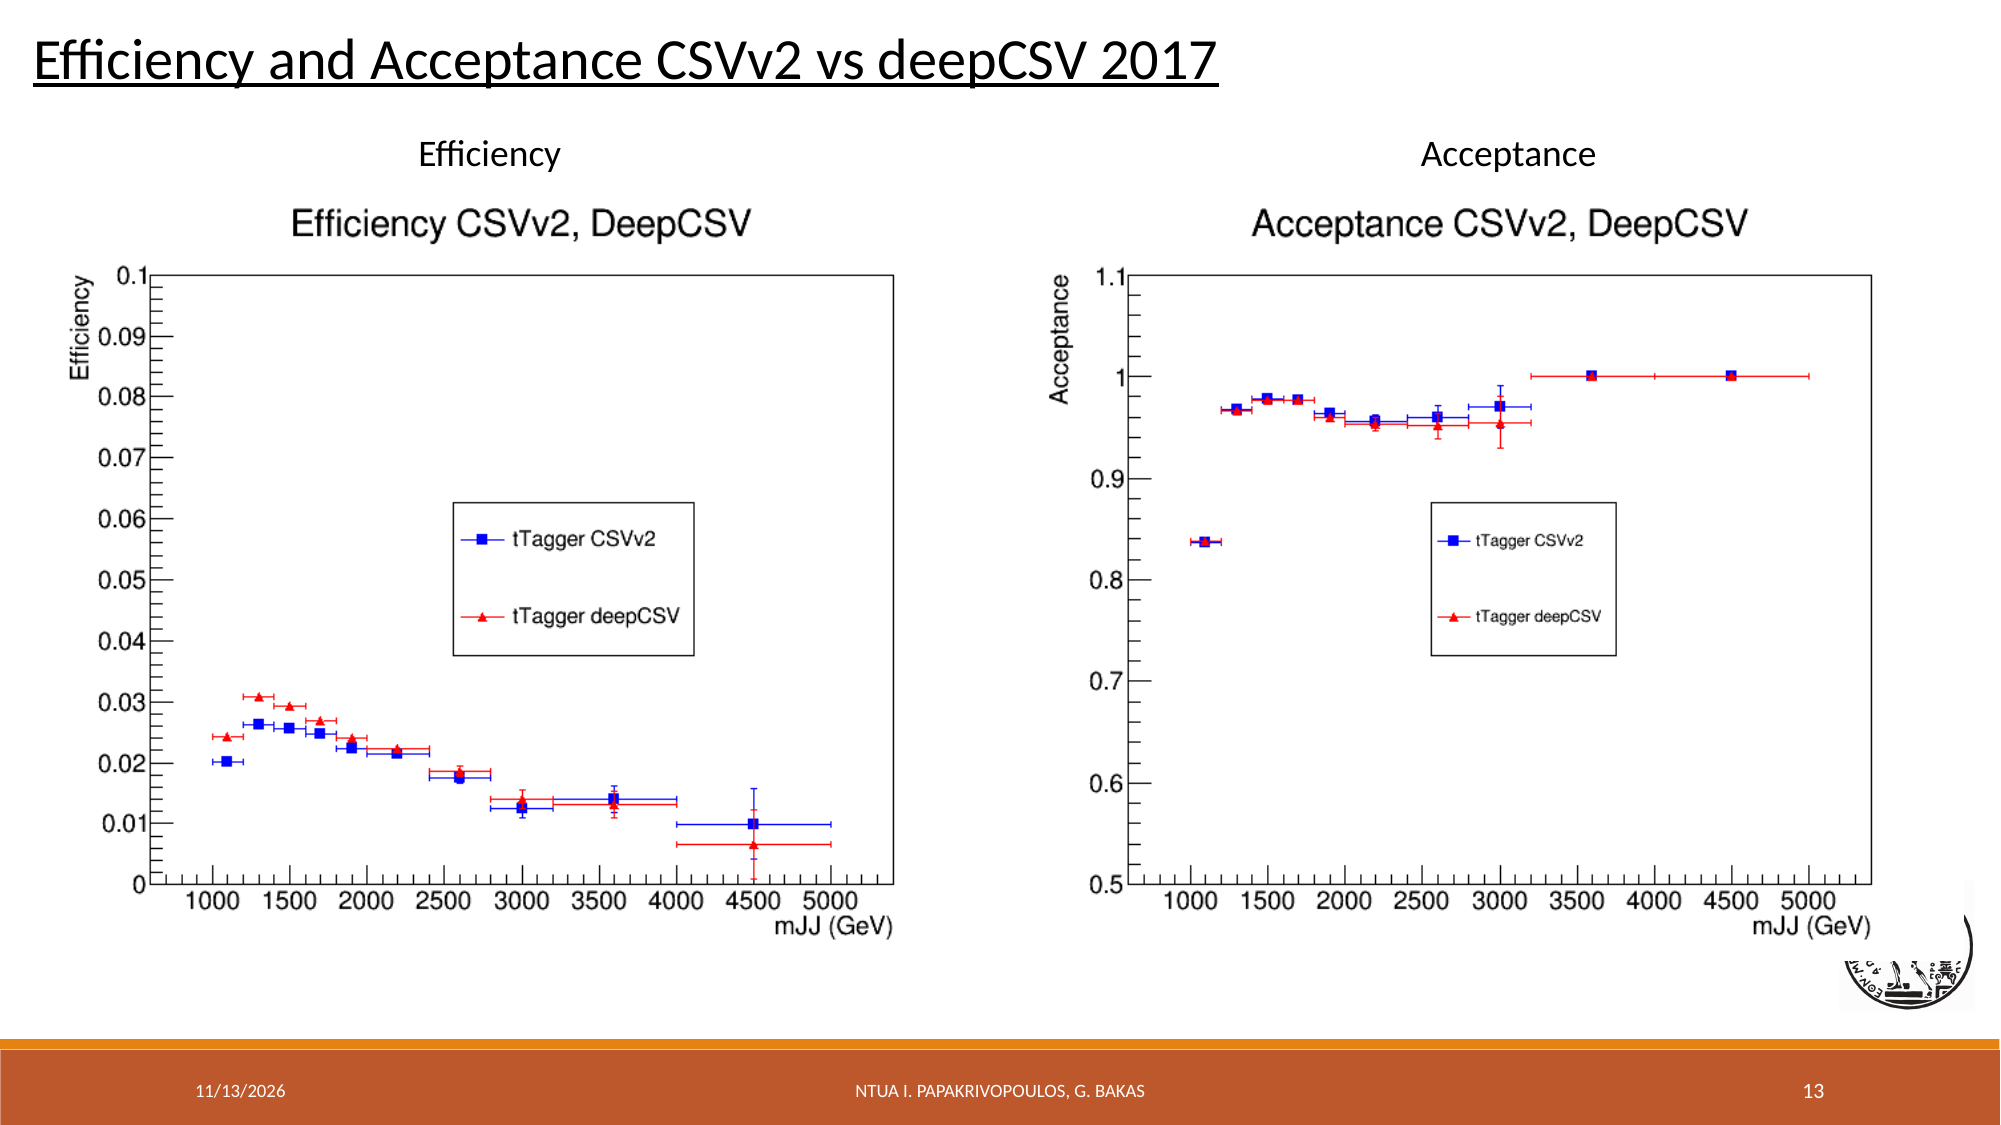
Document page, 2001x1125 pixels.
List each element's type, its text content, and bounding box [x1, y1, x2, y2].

footer NTUA I. Papakrivopoulos, G. Bakas [604, 1059, 1396, 1120]
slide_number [180, 1059, 586, 1120]
picture [1035, 198, 1975, 1012]
picture [57, 198, 986, 961]
text_box Efficiency [403, 121, 577, 182]
text_box Acceptance [1405, 121, 1612, 182]
slide_number 13 [1624, 1059, 1840, 1120]
text_box Efficiency and Acceptance CSVv2 vs deepCSV 2017 [18, 13, 1297, 99]
